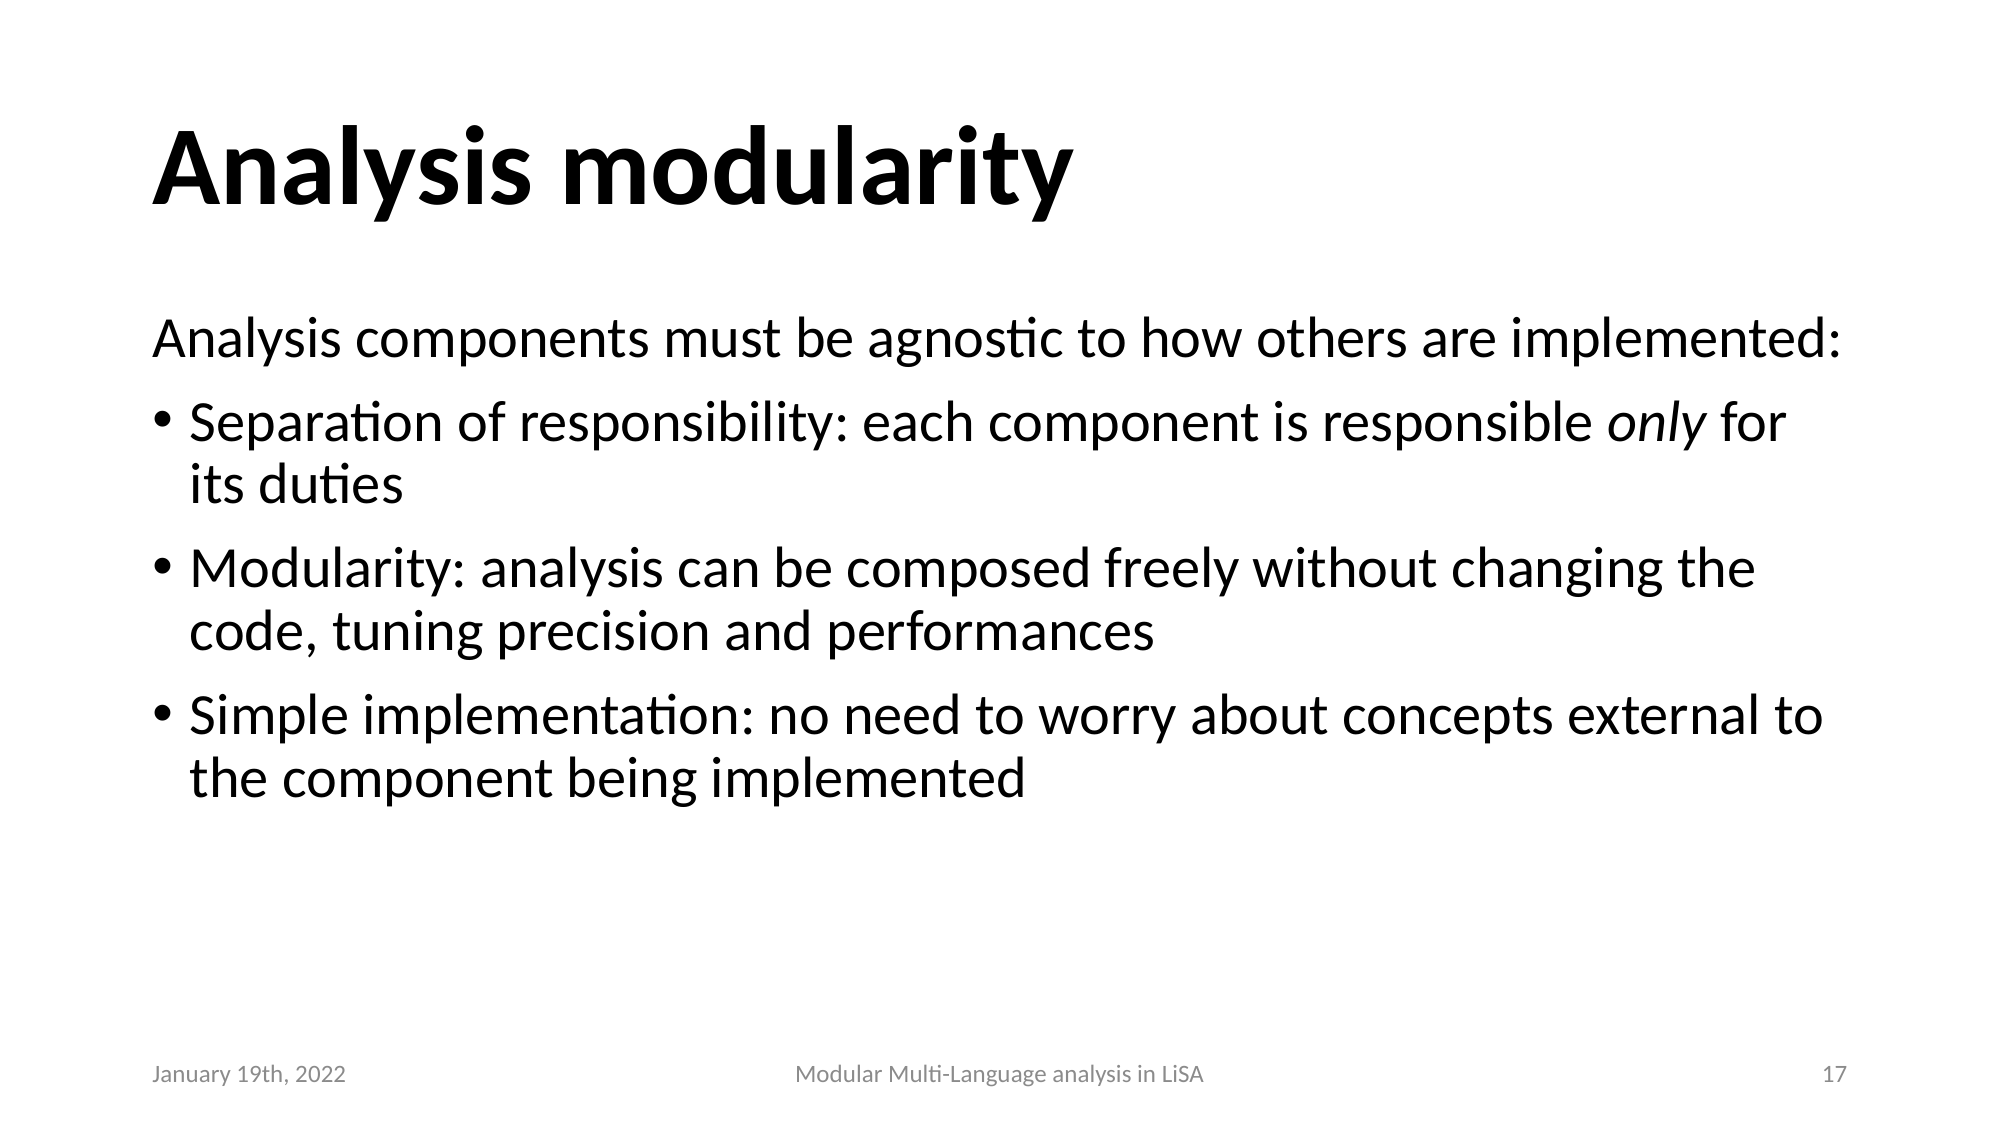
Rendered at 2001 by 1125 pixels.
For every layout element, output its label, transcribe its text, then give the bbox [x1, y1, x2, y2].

footer Modular Multi-Language analysis in LiSA [662, 1042, 1338, 1103]
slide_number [137, 1042, 588, 1103]
title Analysis modularity [137, 59, 1863, 278]
list Analysis components must be agnostic to how others are implemented: Separation of responsibility: each component is responsible only for its duties Modularity: analysis can be composed freely without changing the code, tuning precision and performances Simple implementation: no need to worry about concepts external to the component being implemented [137, 299, 1863, 1014]
slide_number 17 [1412, 1042, 1863, 1103]
